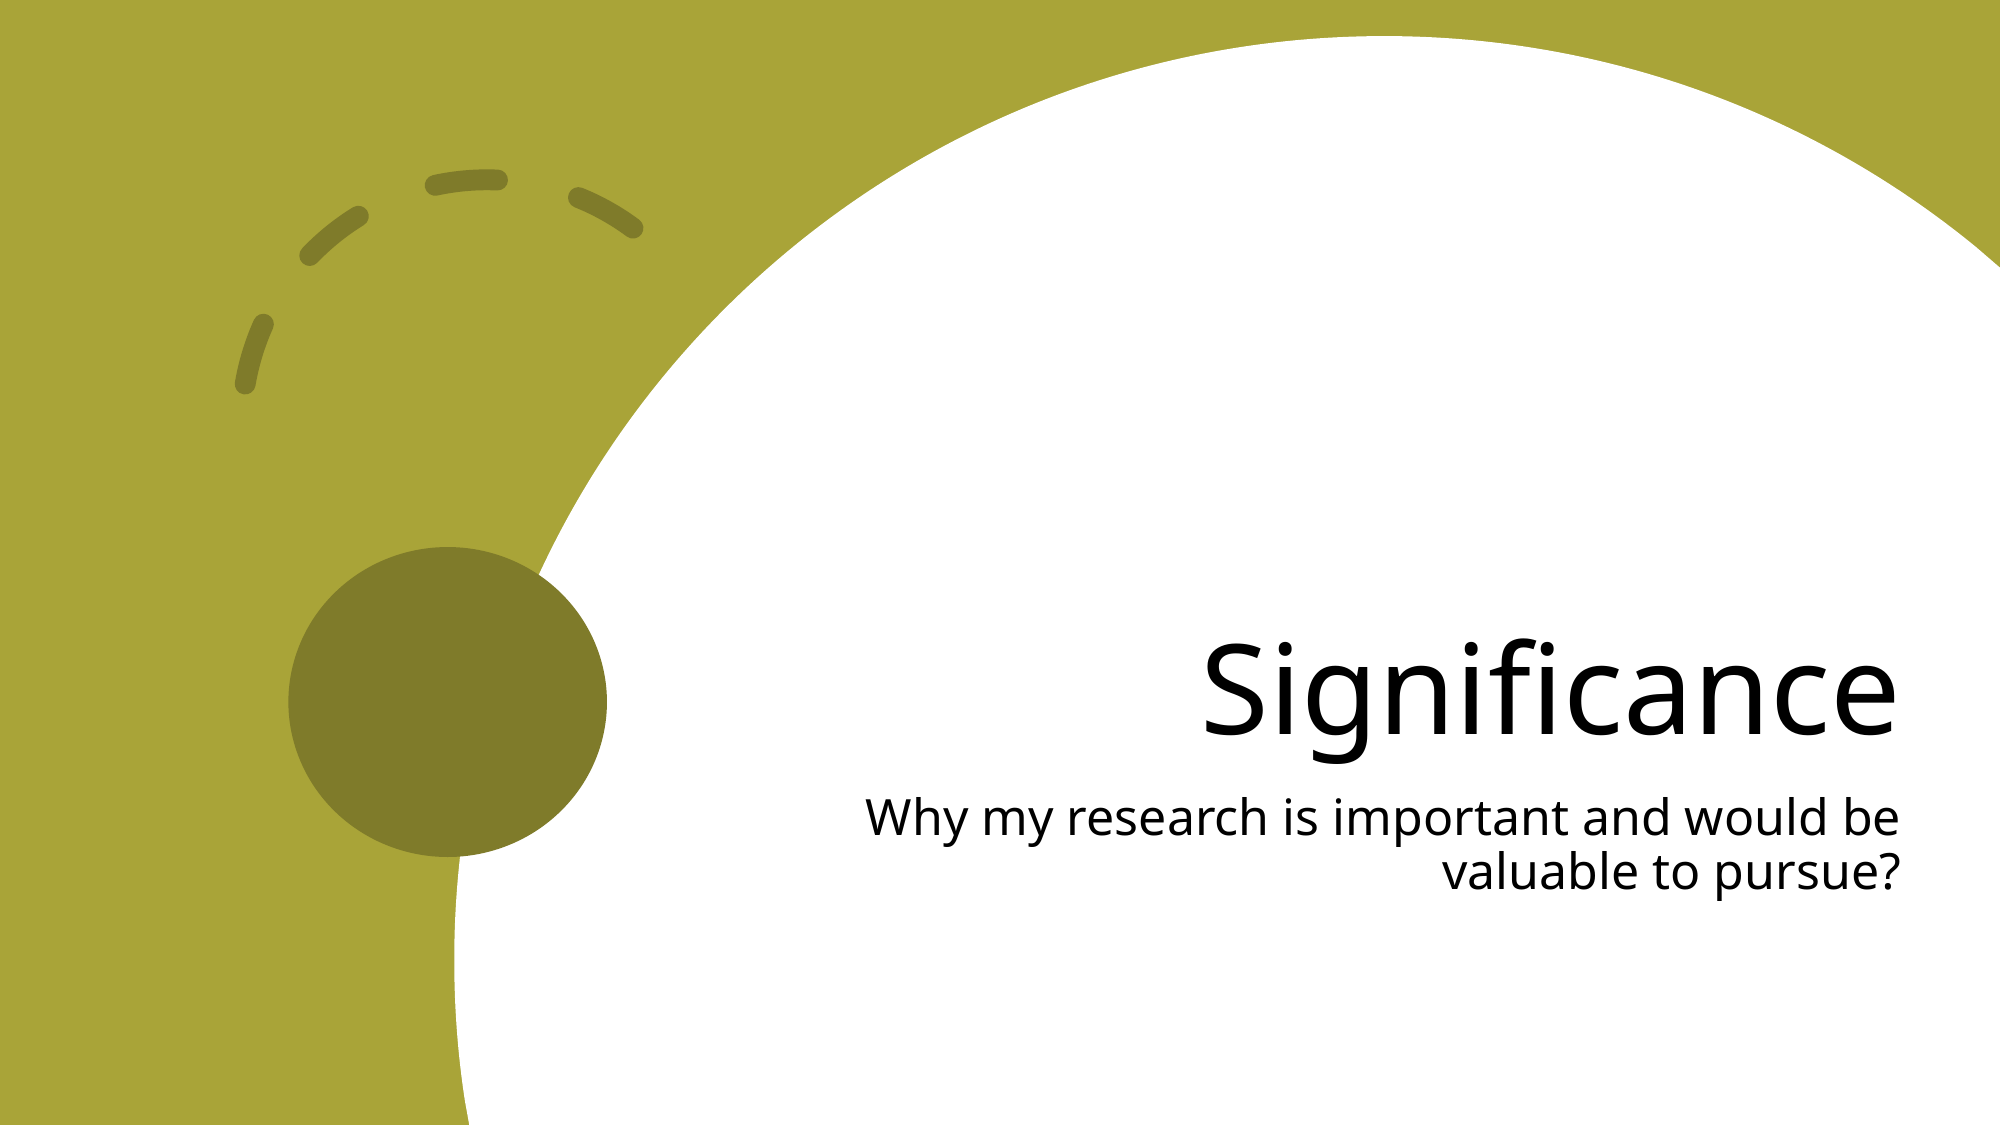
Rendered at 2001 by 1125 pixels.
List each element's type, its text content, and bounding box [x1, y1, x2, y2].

list Why my research is important and would be valuable to pursue? [662, 784, 1917, 1003]
text_box [0, 0, 2000, 1125]
text_box [244, 179, 653, 425]
text_box [453, 35, 2000, 1125]
text_box [287, 545, 609, 859]
title Significance [662, 318, 1917, 770]
